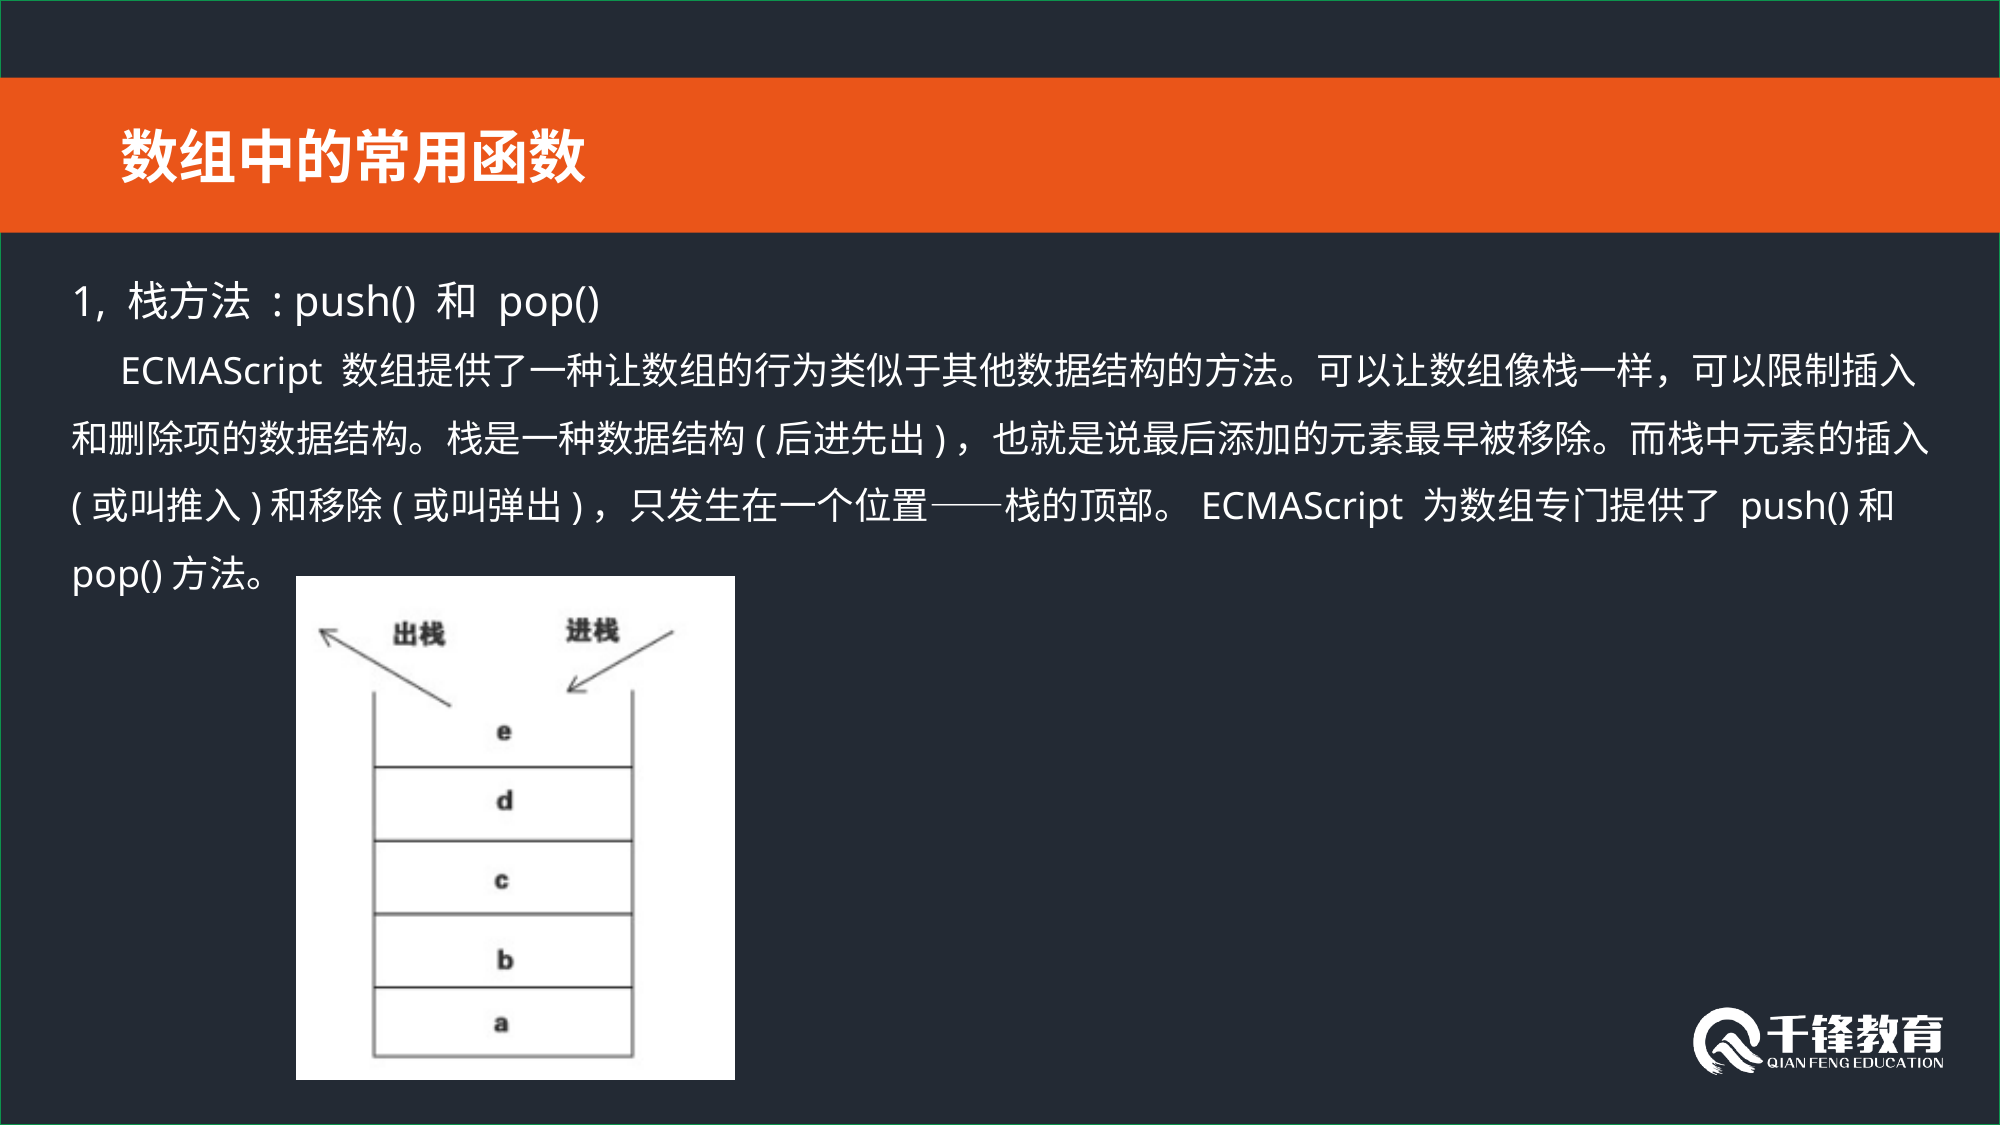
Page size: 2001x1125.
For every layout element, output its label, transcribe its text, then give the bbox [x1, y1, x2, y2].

text_box 1, 栈方法 : push() 和 pop() ECMAScript 数组提供了一种让数组的行为类似于其他数据结构的方法。可以让数组像栈一样，可以限制插入和删除项的数据结构。栈是一种数据结构(后进先出)，也就是说最后添加的元素最早被移除。而栈中元素的插入(或叫推入)和移除(或叫弹出)，只发生在一个位置——栈的顶部。ECMAScript 为数组专门提供了 push()和 pop()方法。 [56, 242, 1948, 603]
picture [296, 576, 735, 1080]
text_box [0, 234, 2000, 1125]
text_box 数组中的常用函数 [106, 112, 1692, 198]
text_box [0, 0, 2000, 77]
text_box [0, 77, 2000, 234]
picture [1691, 1002, 1948, 1080]
